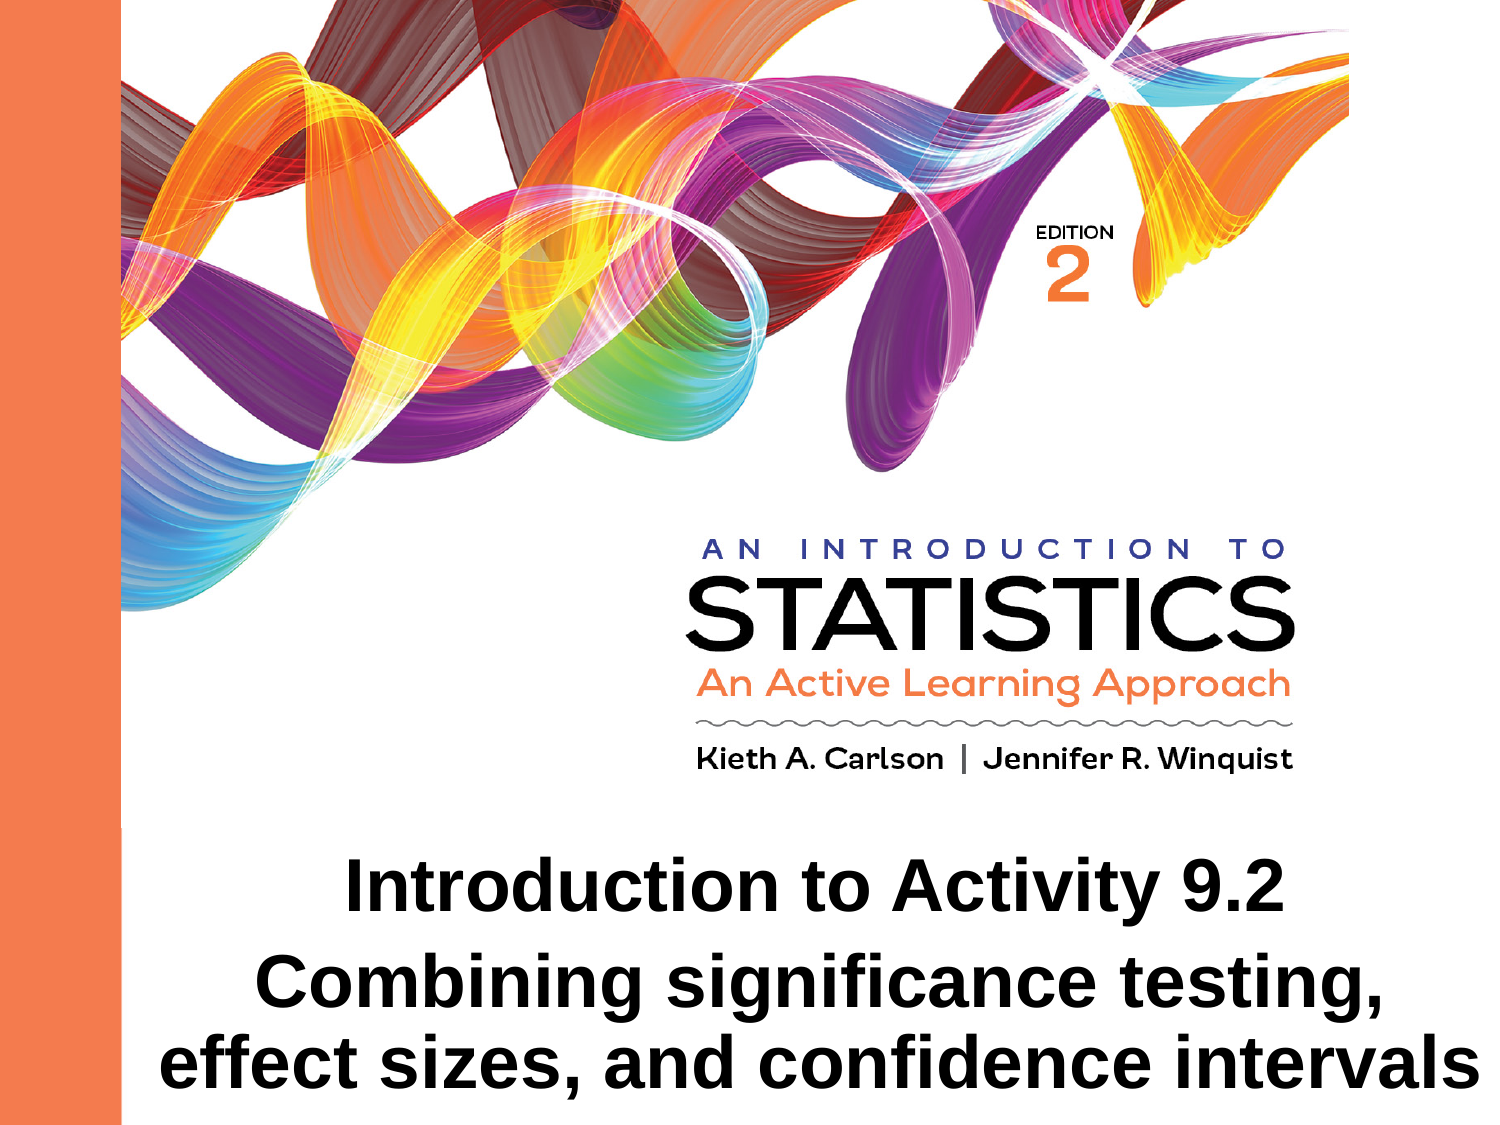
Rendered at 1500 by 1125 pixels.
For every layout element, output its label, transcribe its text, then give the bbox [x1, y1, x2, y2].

picture [0, 0, 1500, 1125]
title Introduction to Activity 9.2 [178, 814, 1454, 935]
subtitle Combining significance testing, effect sizes, and confidence intervals [141, 935, 1500, 1102]
